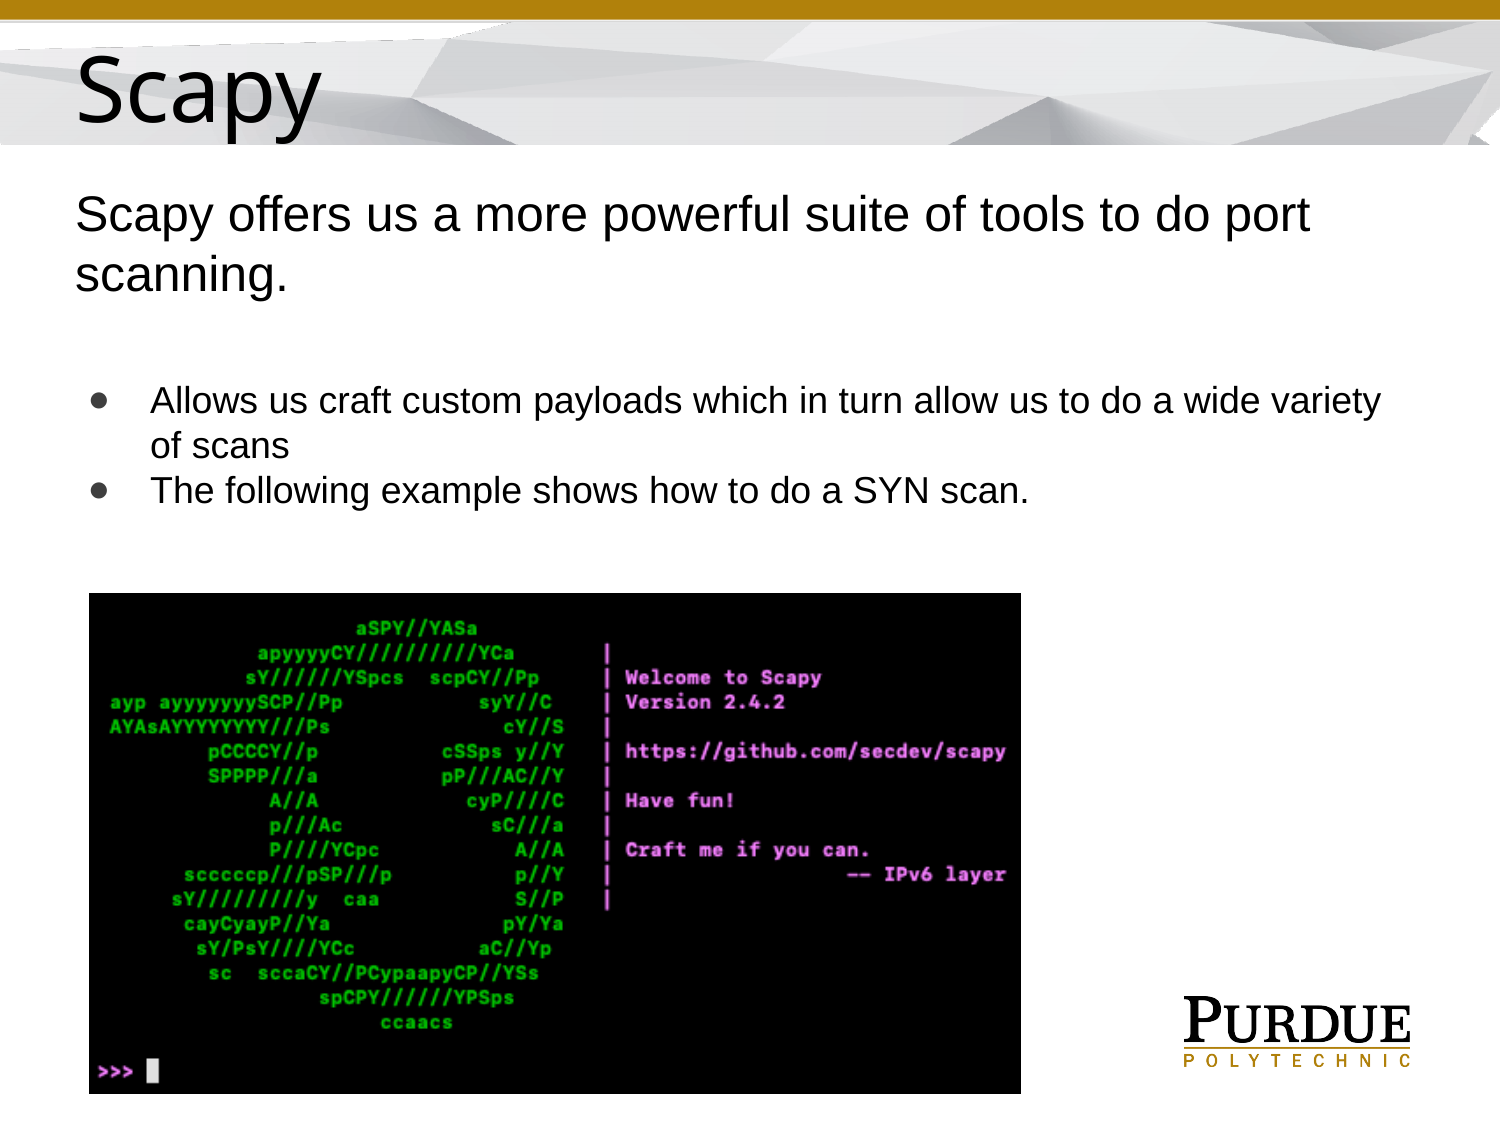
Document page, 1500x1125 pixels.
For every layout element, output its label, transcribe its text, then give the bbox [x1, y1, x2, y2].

picture [89, 593, 1021, 1094]
list Scapy [60, 23, 1427, 137]
picture [0, 22, 1500, 145]
list Scapy offers us a more powerful suite of tools to do port scanning. Allows us craft custom payloads which in turn allow us to do a wide variety of scans The following example shows how to do a SYN scan. [60, 173, 1427, 996]
picture [1184, 996, 1410, 1067]
